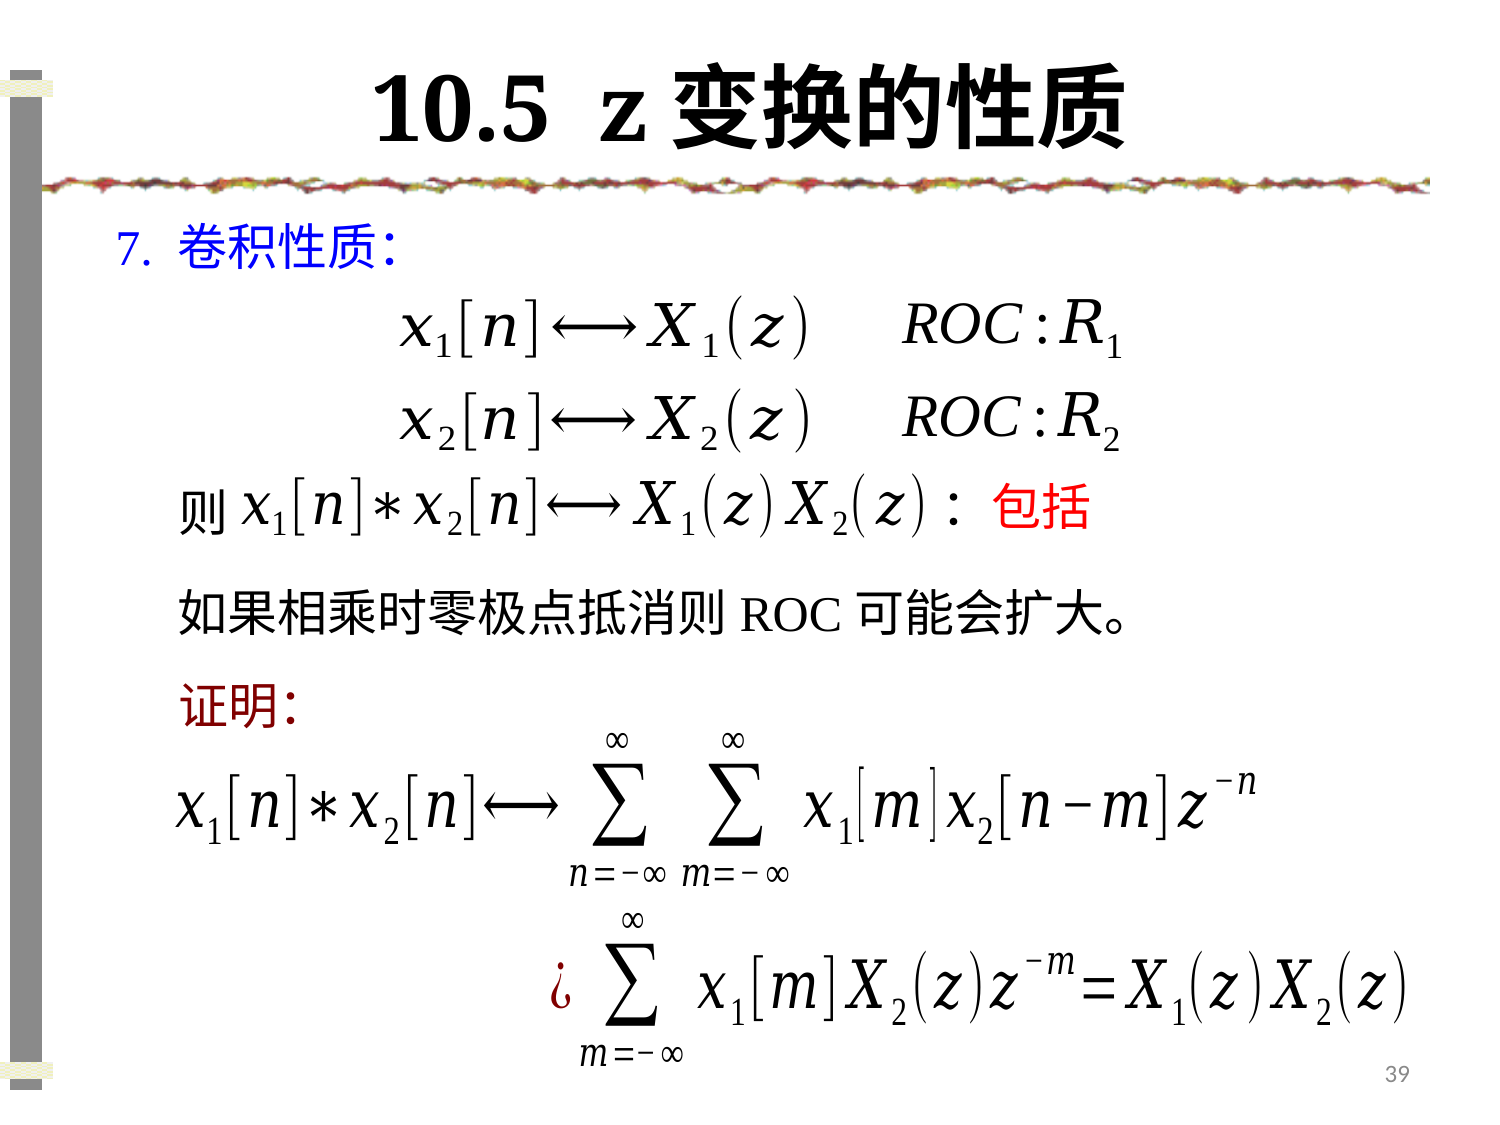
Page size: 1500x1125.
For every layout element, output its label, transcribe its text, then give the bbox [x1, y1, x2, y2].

title 10.5 z变换的性质 [75, 45, 1425, 164]
title 10.4 由零极点图对离散时间傅里叶变换几何求值 [53, 175, 1430, 200]
text_box 如果相乘时零极点抵消则ROC可能会扩大。 [162, 574, 1328, 649]
text_box 则 [163, 473, 244, 549]
slide_number 39 [1074, 1042, 1425, 1103]
text_box 7. 卷积性质： [100, 208, 443, 283]
text_box 证明： [163, 666, 344, 742]
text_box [395, 290, 1124, 460]
